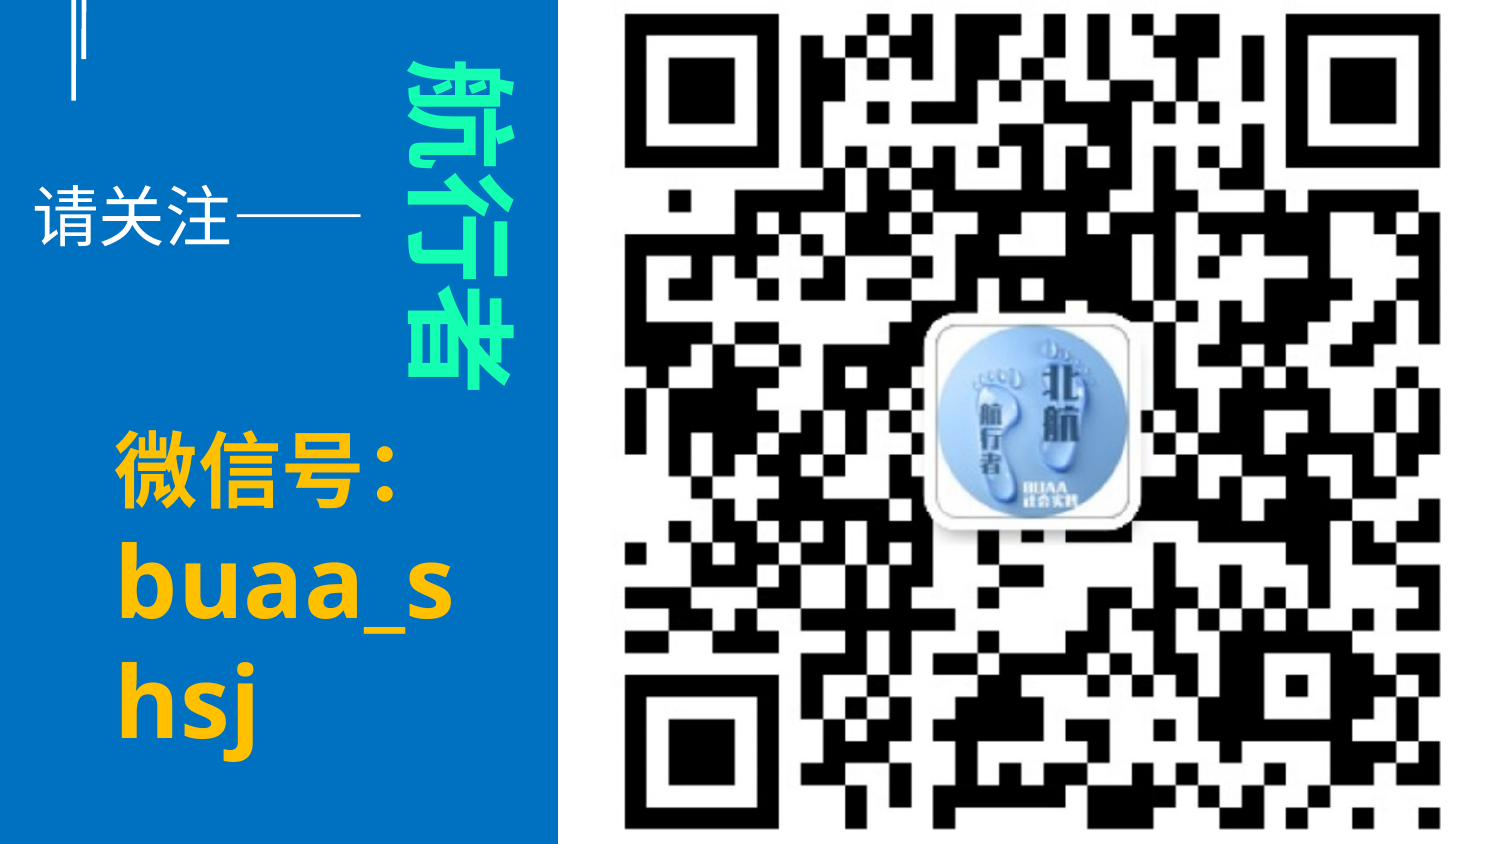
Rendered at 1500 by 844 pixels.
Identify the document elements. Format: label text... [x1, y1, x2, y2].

text_box 请关注—— [17, 167, 401, 342]
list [558, 0, 1500, 844]
text_box 航行者 [371, 43, 539, 493]
text_box 微信号：buaa_shsj [100, 410, 526, 766]
